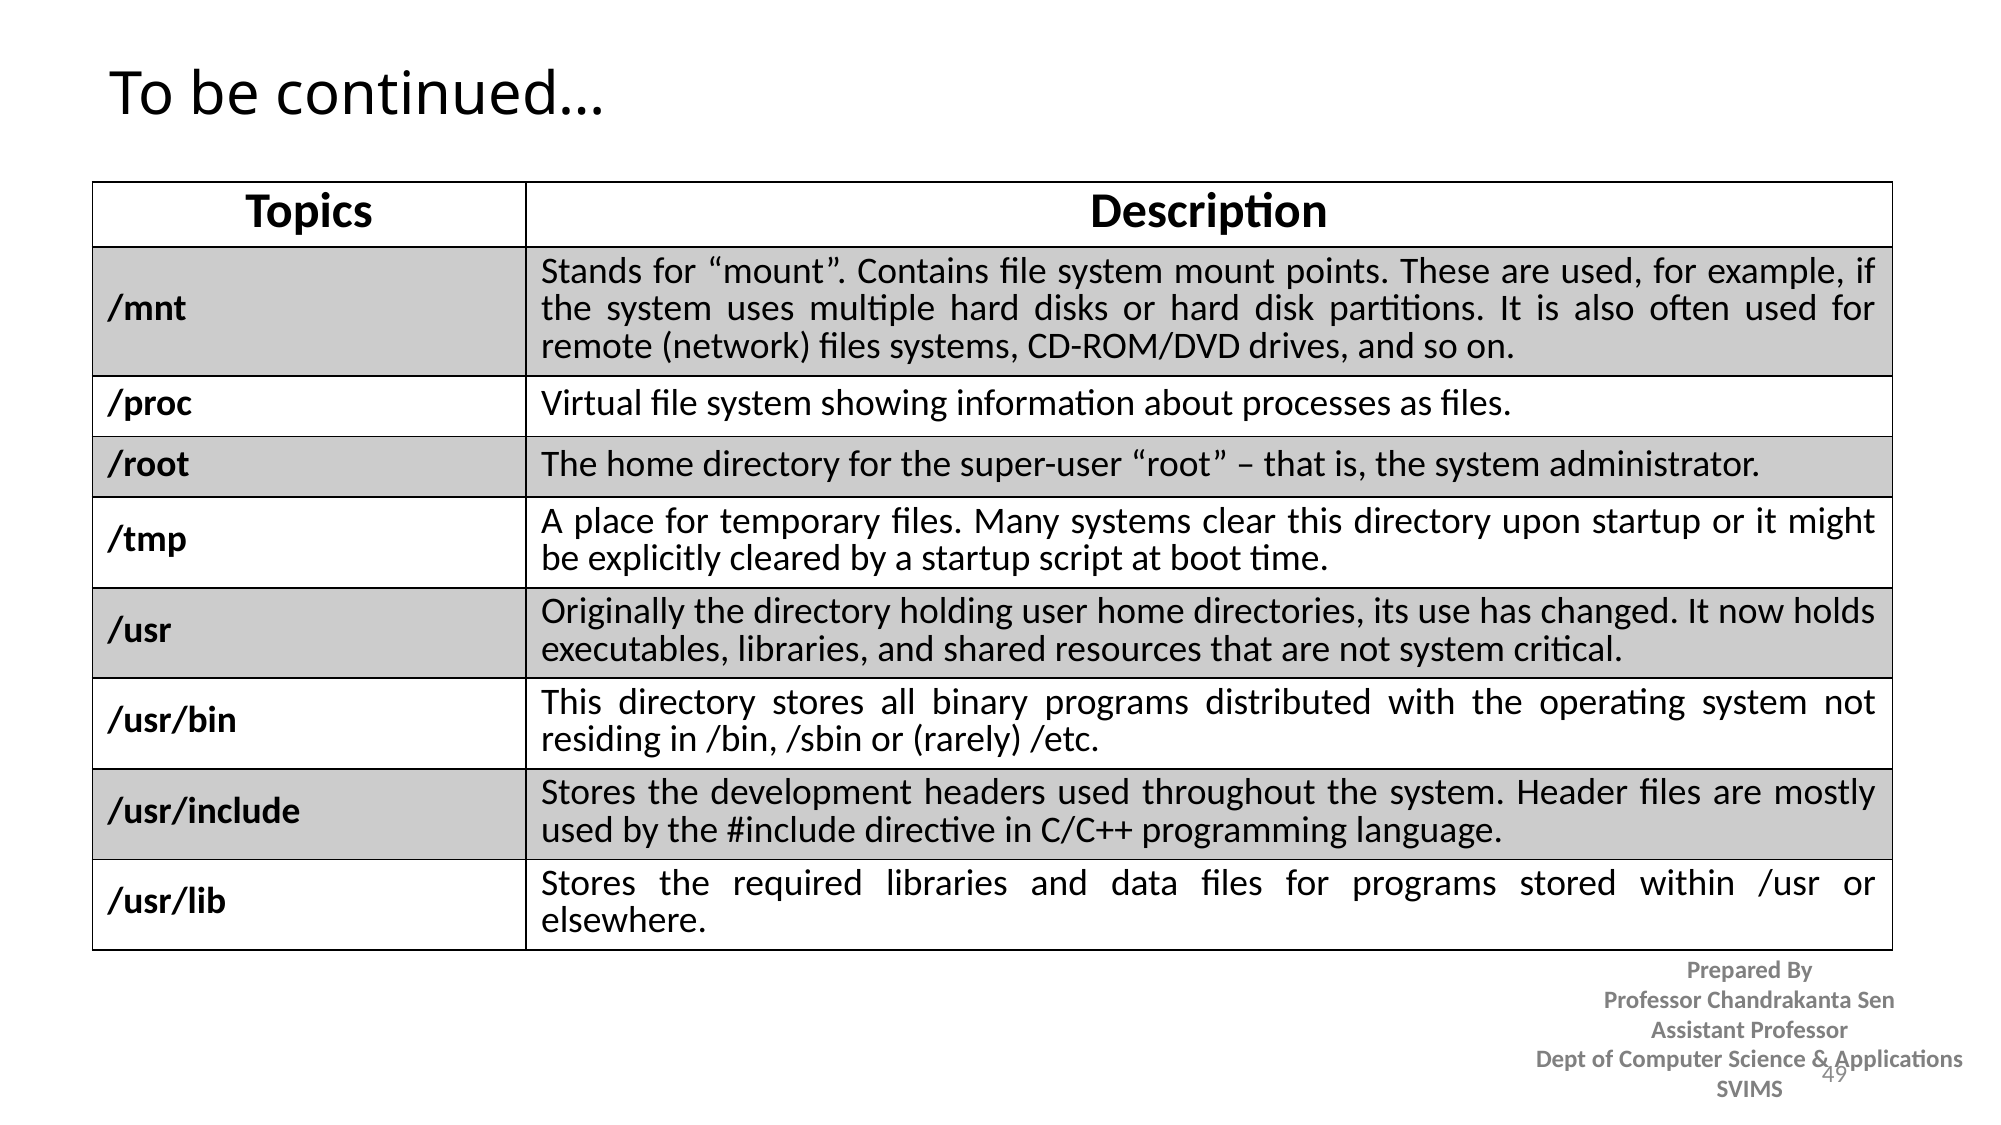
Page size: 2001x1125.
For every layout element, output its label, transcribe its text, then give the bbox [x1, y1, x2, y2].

table_cell Stores the required libraries and data files for programs stored within /usr or elsewhere. [527, 860, 1892, 949]
table_cell /mnt [93, 248, 525, 375]
table_cell Originally the directory holding user home directories, its use has changed. It now holds executables, libraries, and shared resources that are not system critical. [527, 589, 1892, 677]
table_cell Stands for “mount”. Contains file system mount points. These are used, for example, if the system uses multiple hard disks or hard disk partitions. It is also often used for remote (network) files systems, CD-ROM/DVD drives, and so on. [527, 248, 1892, 375]
table_cell This directory stores all binary programs distributed with the operating system not residing in /bin, /sbin or (rarely) /etc. [527, 679, 1892, 768]
table_cell /usr/bin [93, 679, 525, 768]
table_header Topics [93, 183, 525, 246]
title To be continued… [94, 55, 1820, 136]
table_cell /proc [93, 377, 525, 436]
table_cell The home directory for the super-user “root” – that is, the system administrator. [527, 437, 1892, 496]
table_cell /usr/lib [93, 860, 525, 949]
table_cell Virtual file system showing information about processes as files. [527, 377, 1892, 436]
table_cell /tmp [93, 498, 525, 587]
slide_number 49 [1412, 1042, 1863, 1103]
table_cell Stores the development headers used throughout the system. Header files are mostly used by the #include directive in C/C++ programming language. [527, 770, 1892, 859]
table_cell /usr/include [93, 770, 525, 859]
table_cell /root [93, 437, 525, 496]
table_cell A place for temporary files. Many systems clear this directory upon startup or it might be explicitly cleared by a startup script at boot time. [527, 498, 1892, 587]
table_cell /usr [93, 589, 525, 677]
table_header Description [527, 183, 1892, 246]
